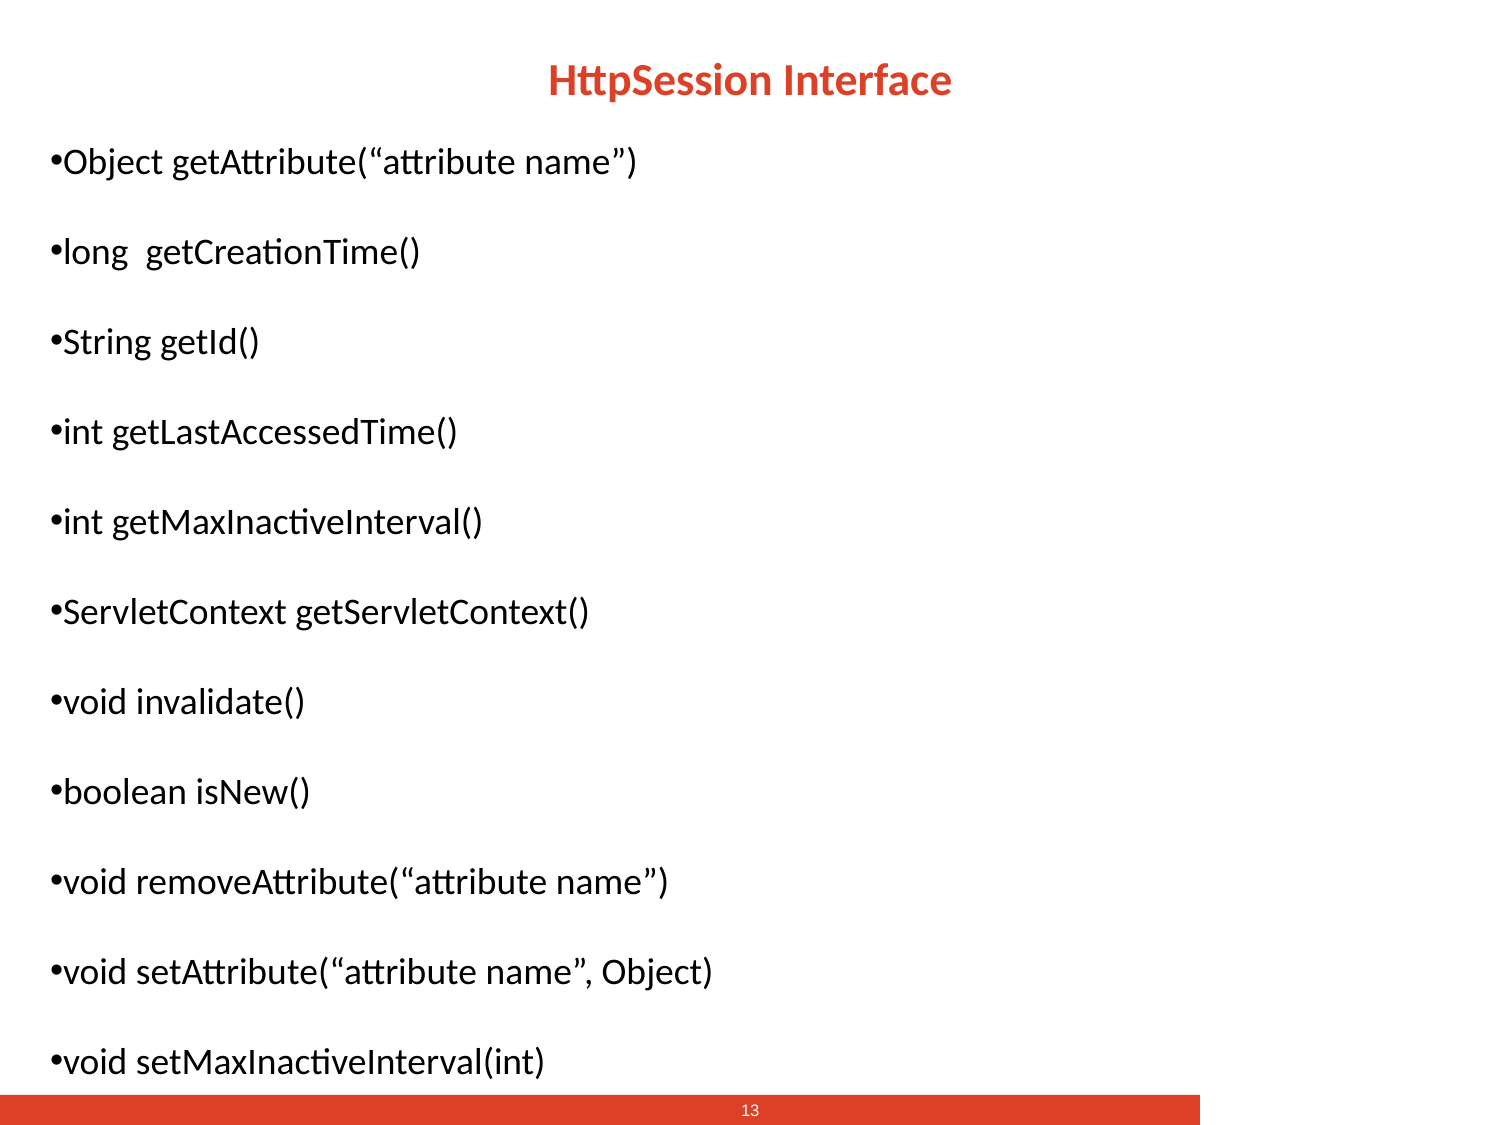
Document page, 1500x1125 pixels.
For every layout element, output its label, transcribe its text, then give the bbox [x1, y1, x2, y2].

title HttpSession Interface [49, 49, 1452, 106]
list Object getAttribute(“attribute name”) long getCreationTime() String getId() int getLastAccessedTime() int getMaxInactiveInterval() ServletContext getServletContext() void invalidate() boolean isNew() void removeAttribute(“attribute name”) void setAttribute(“attribute name”, Object) void setMaxInactiveInterval(int) [49, 137, 1452, 1125]
